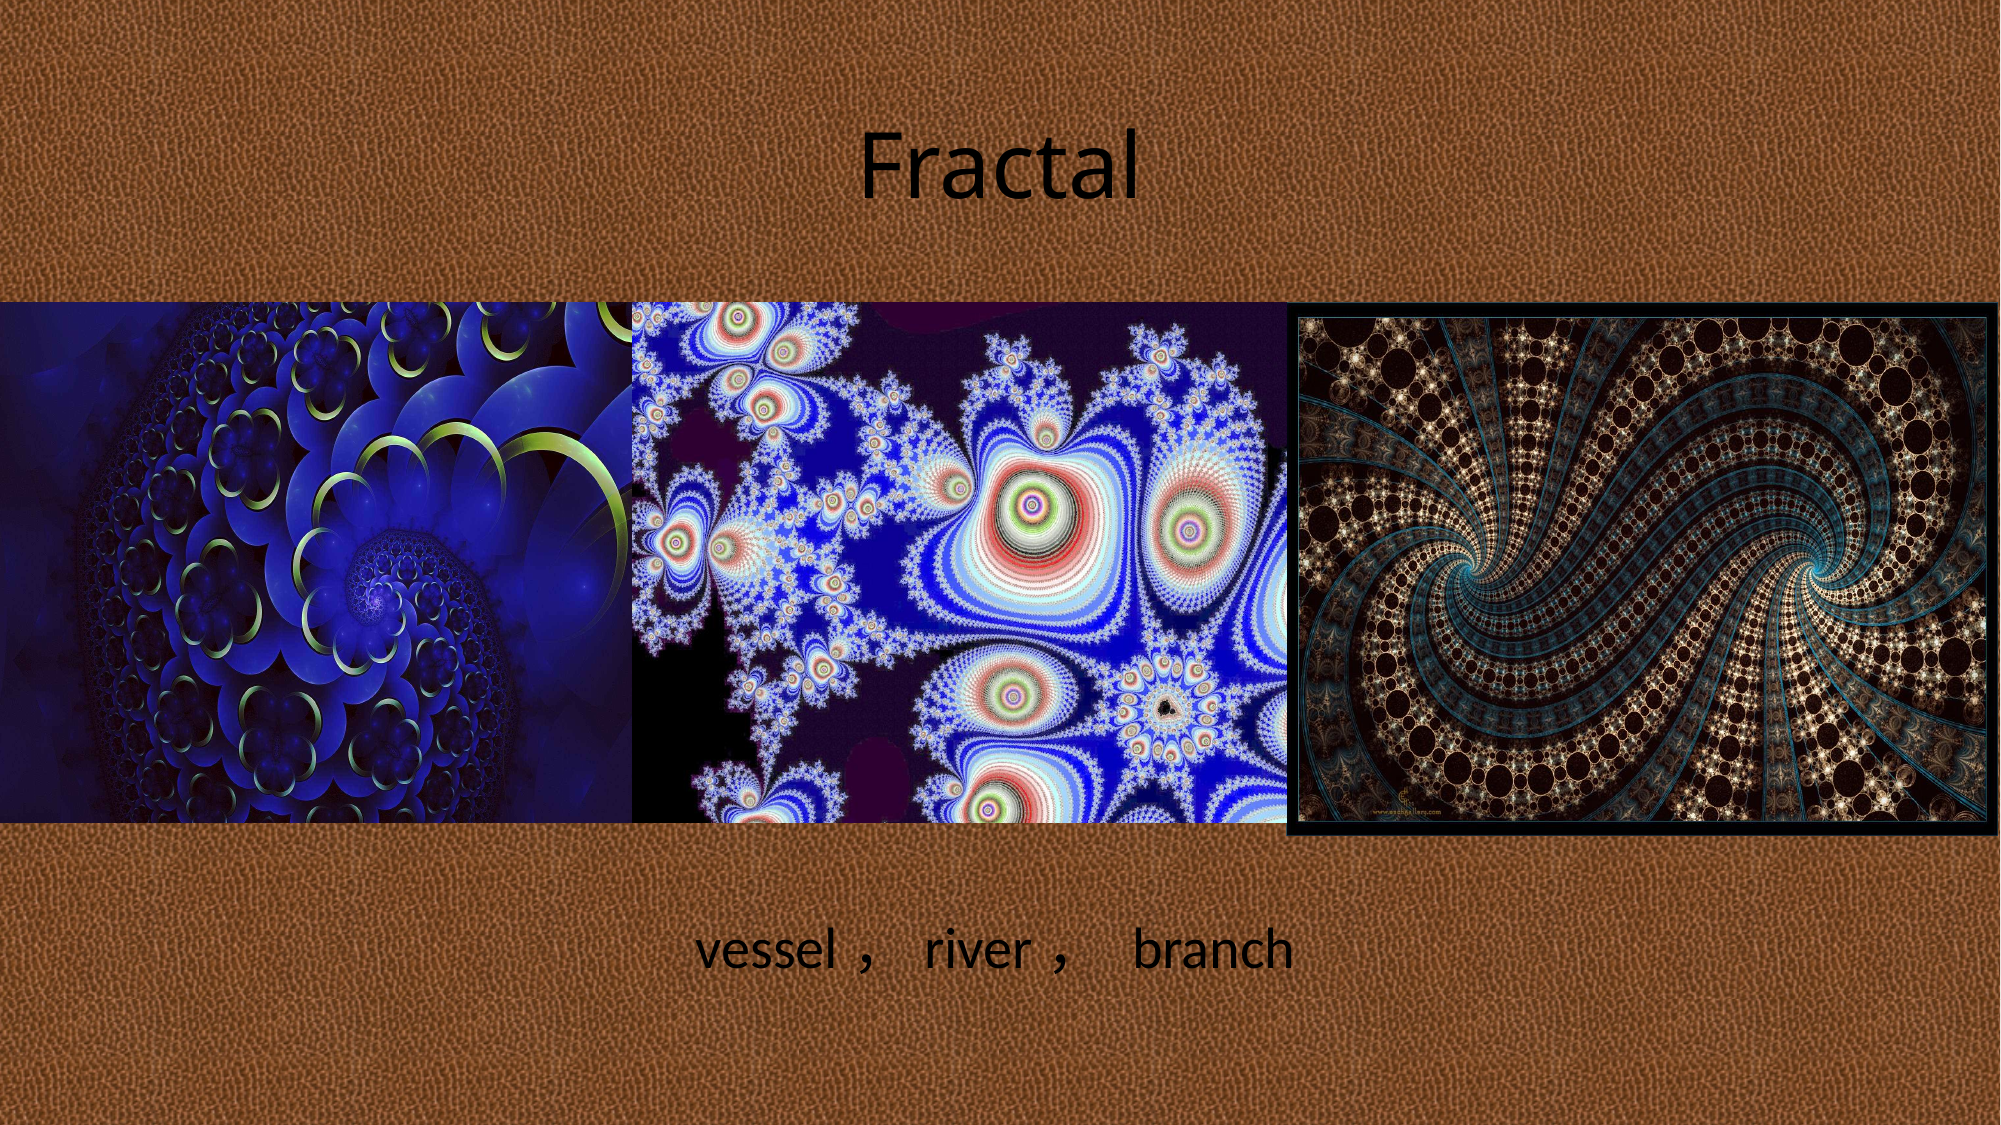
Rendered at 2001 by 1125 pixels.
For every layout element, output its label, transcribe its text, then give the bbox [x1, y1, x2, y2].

picture [0, 0, 2001, 1125]
title Fractal [137, 59, 1863, 278]
text_box vessel，river， branch [504, 903, 1486, 988]
